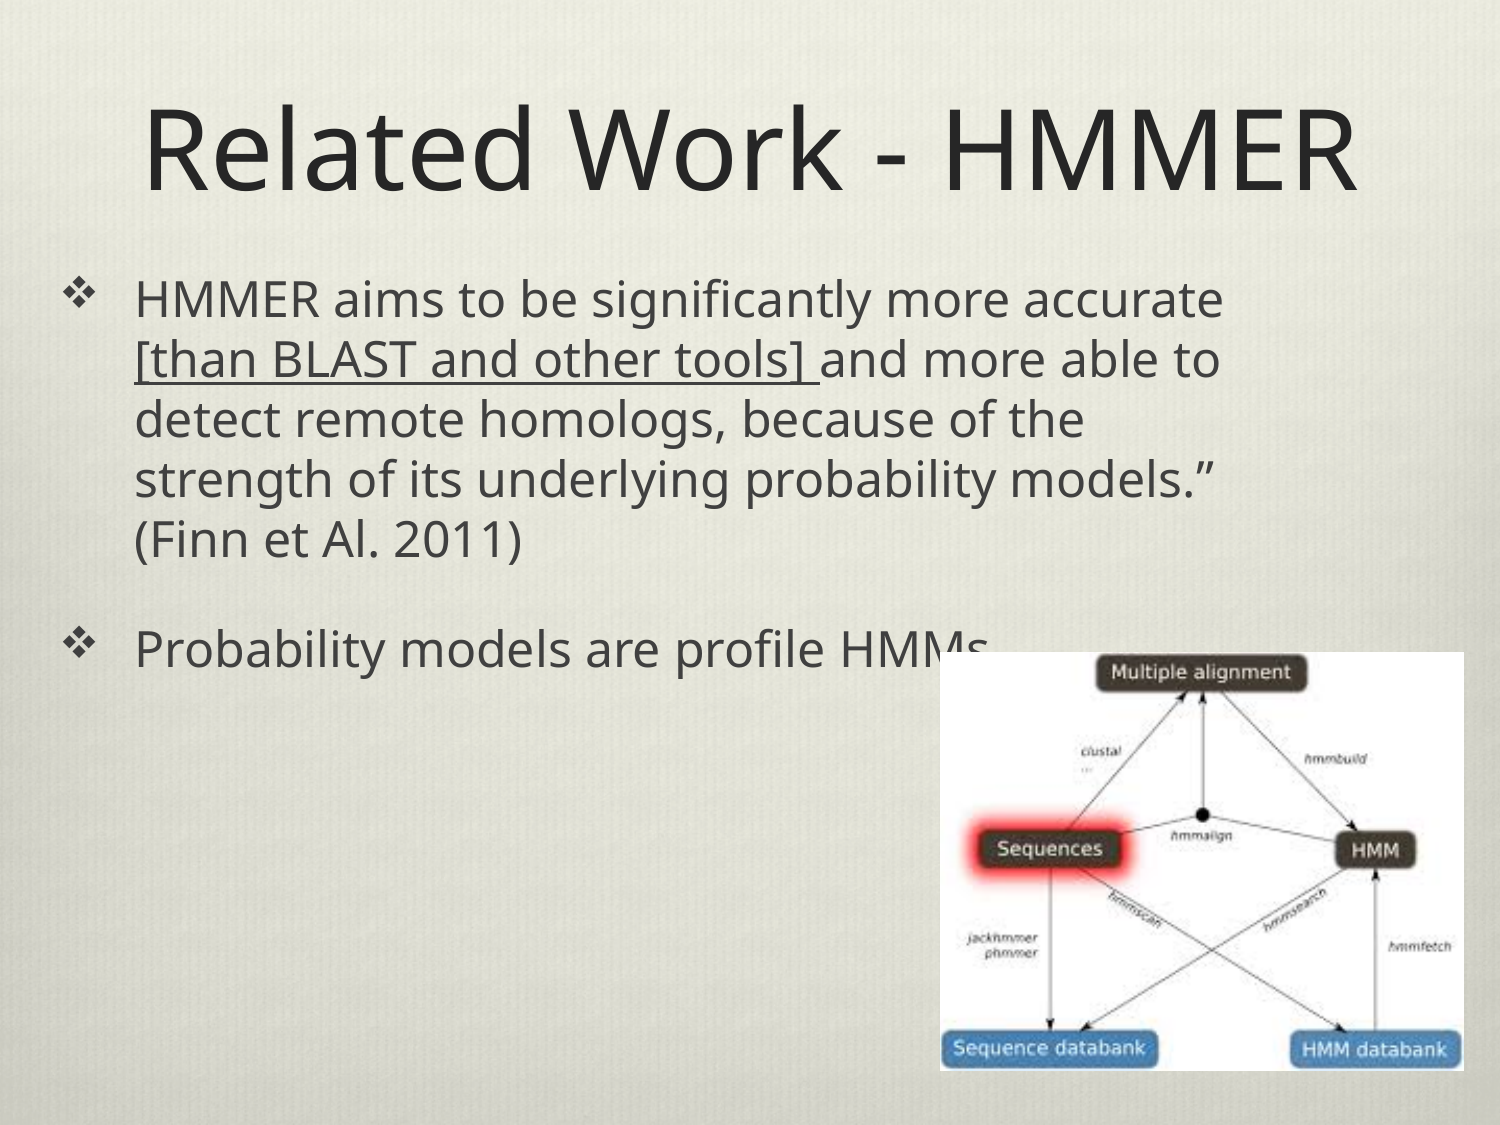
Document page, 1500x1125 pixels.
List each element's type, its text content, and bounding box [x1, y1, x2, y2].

title Related Work - HMMER [119, 51, 1381, 240]
picture [939, 651, 1465, 1072]
list HMMER aims to be significantly more accurate [than BLAST and other tools] and more able to detect remote homologs, because of the strength of its underlying probability models.” (Finn et Al. 2011) Probability models are profile HMMs [44, 260, 1306, 1011]
